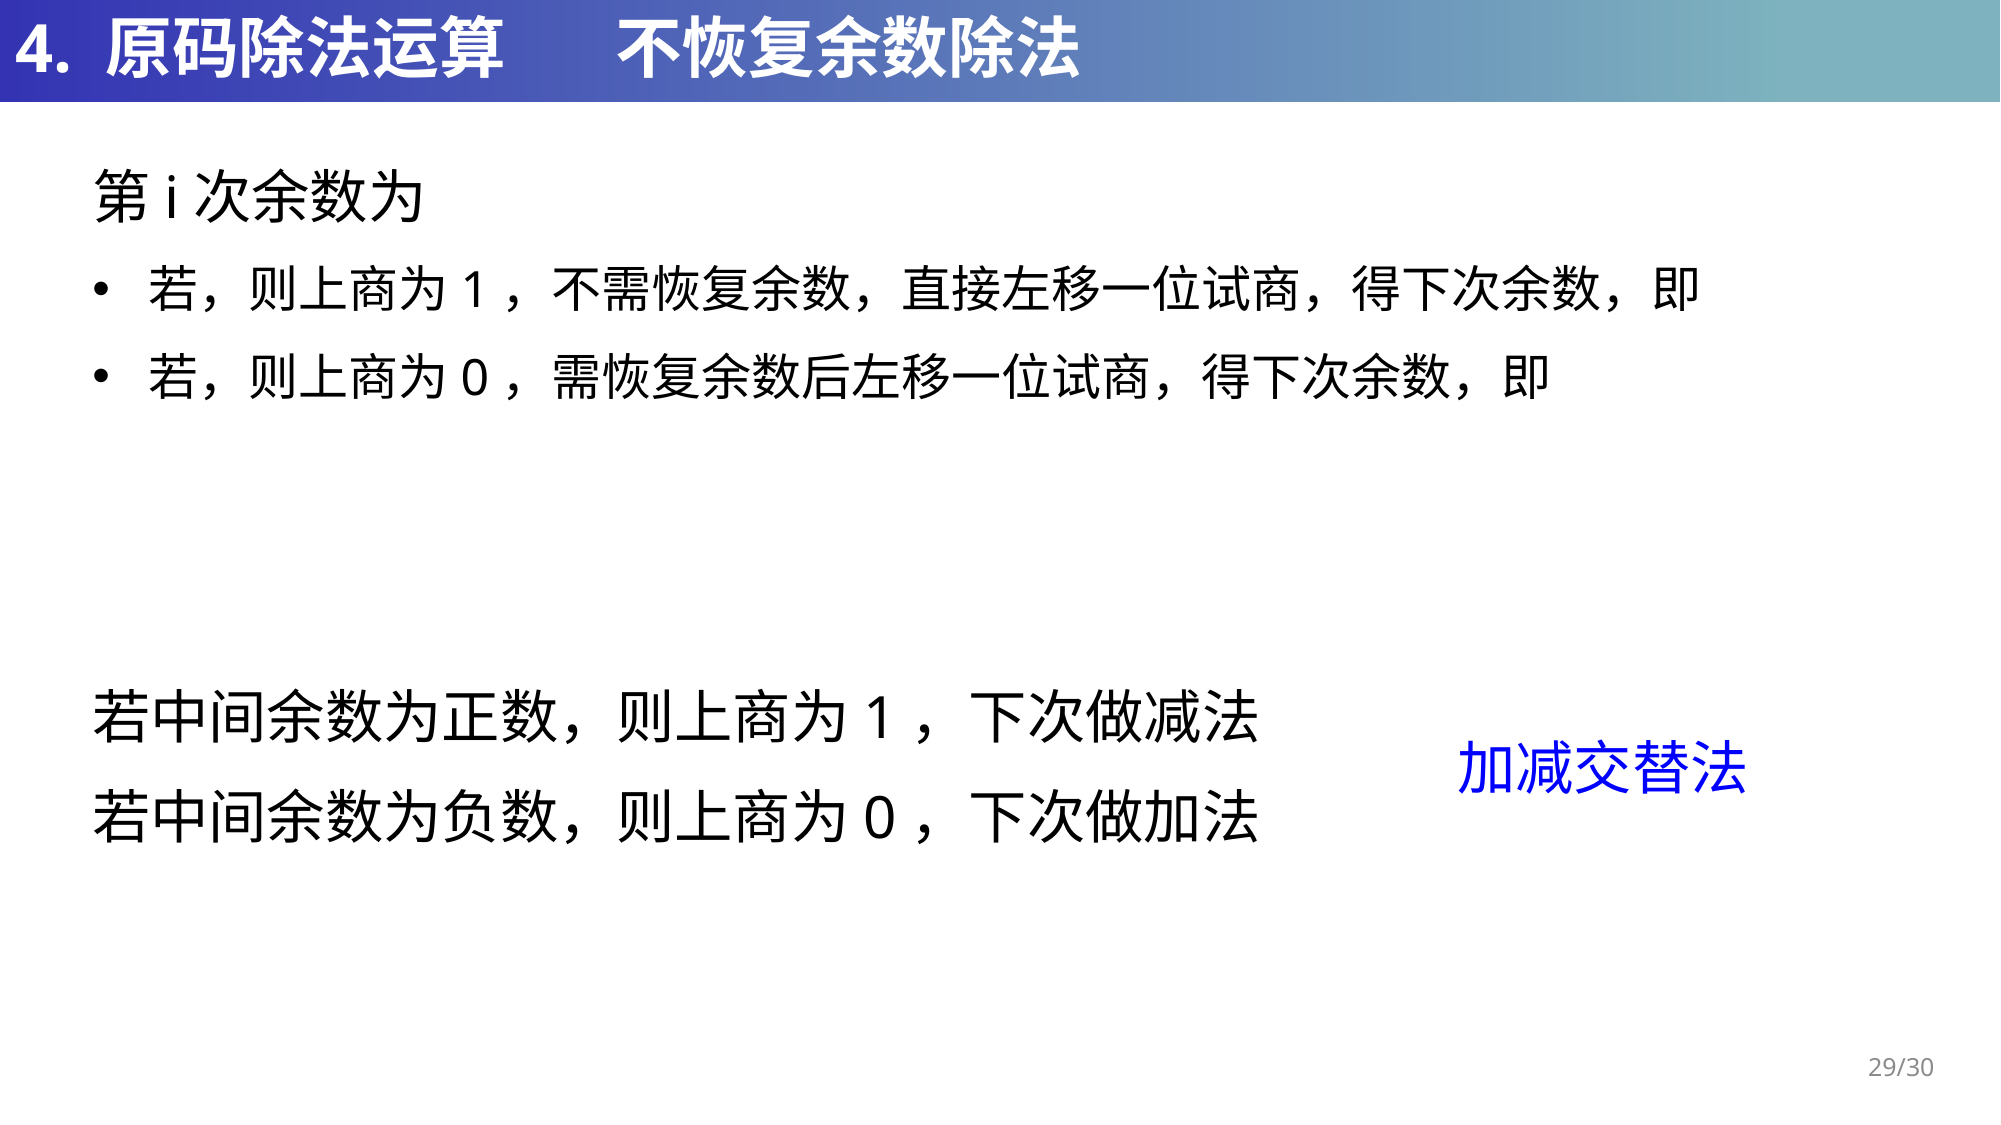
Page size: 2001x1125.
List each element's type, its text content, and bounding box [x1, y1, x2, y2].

title 4. 原码除法运算 不恢复余数除法 [0, 0, 2000, 102]
text_box 若中间余数为正数，则上商为1，下次做减法 若中间余数为负数，则上商为0，下次做加法 [77, 655, 1276, 858]
slide_number 29/30 [1753, 1038, 1950, 1099]
text_box 加减交替法 [1442, 706, 1875, 809]
